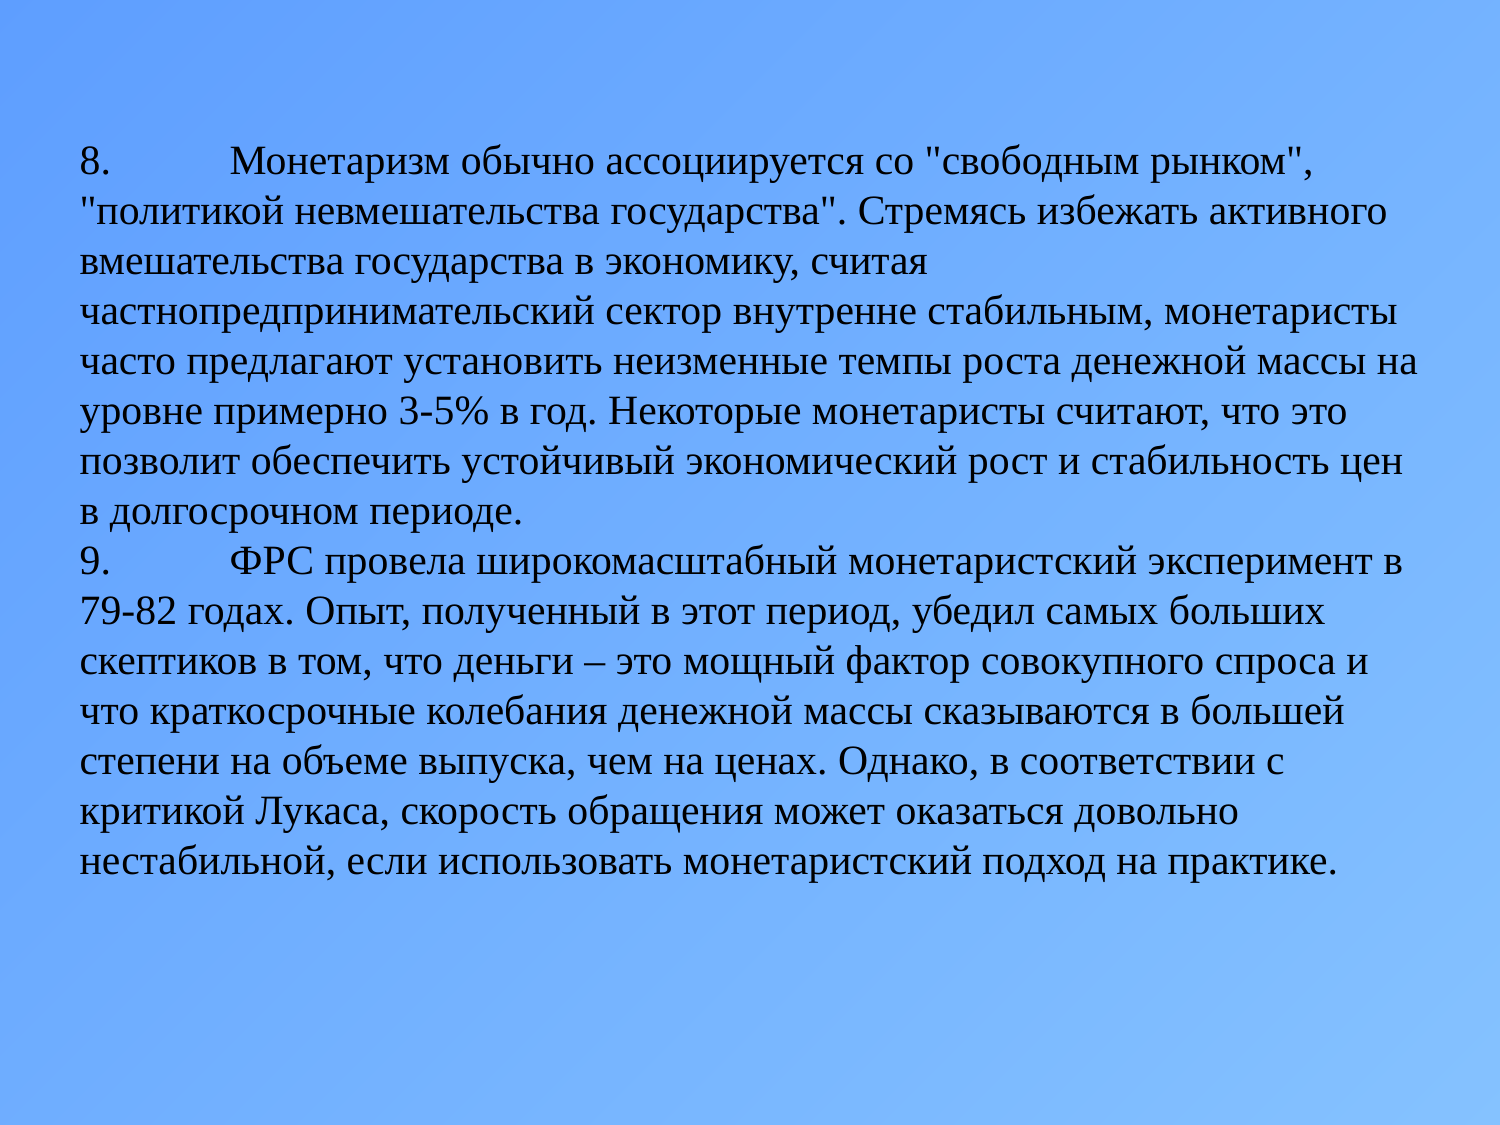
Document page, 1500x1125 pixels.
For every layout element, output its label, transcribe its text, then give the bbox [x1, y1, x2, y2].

text_box 8. Монетаризм обычно ассоциируется со "свободным рынком", "политикой невмешательства государства". Стремясь избежать активного вмешательства государства в экономику, считая частнопредпринимательский сектор внутренне стабильным, монетаристы часто предлагают установить неизменные темпы роста денежной массы на уровне примерно 3-5% в год. Некоторые монетаристы считают, что это позволит обеспечить устойчивый экономический рост и стабильность цен в долгосрочном периоде. 9. ФРС провела широкомасштабный монетаристский эксперимент в 79-82 годах. Опыт, полученный в этот период, убедил самых больших скептиков в том, что деньги – это мощный фактор совокупного спроса и что краткосрочные колебания денежной массы сказываются в большей степени на объеме выпуска, чем на ценах. Однако, в соответствии с критикой Лукаса, скорость обращения может оказаться довольно нестабильной, если использовать монетаристский подход на практике. [64, 125, 1447, 981]
